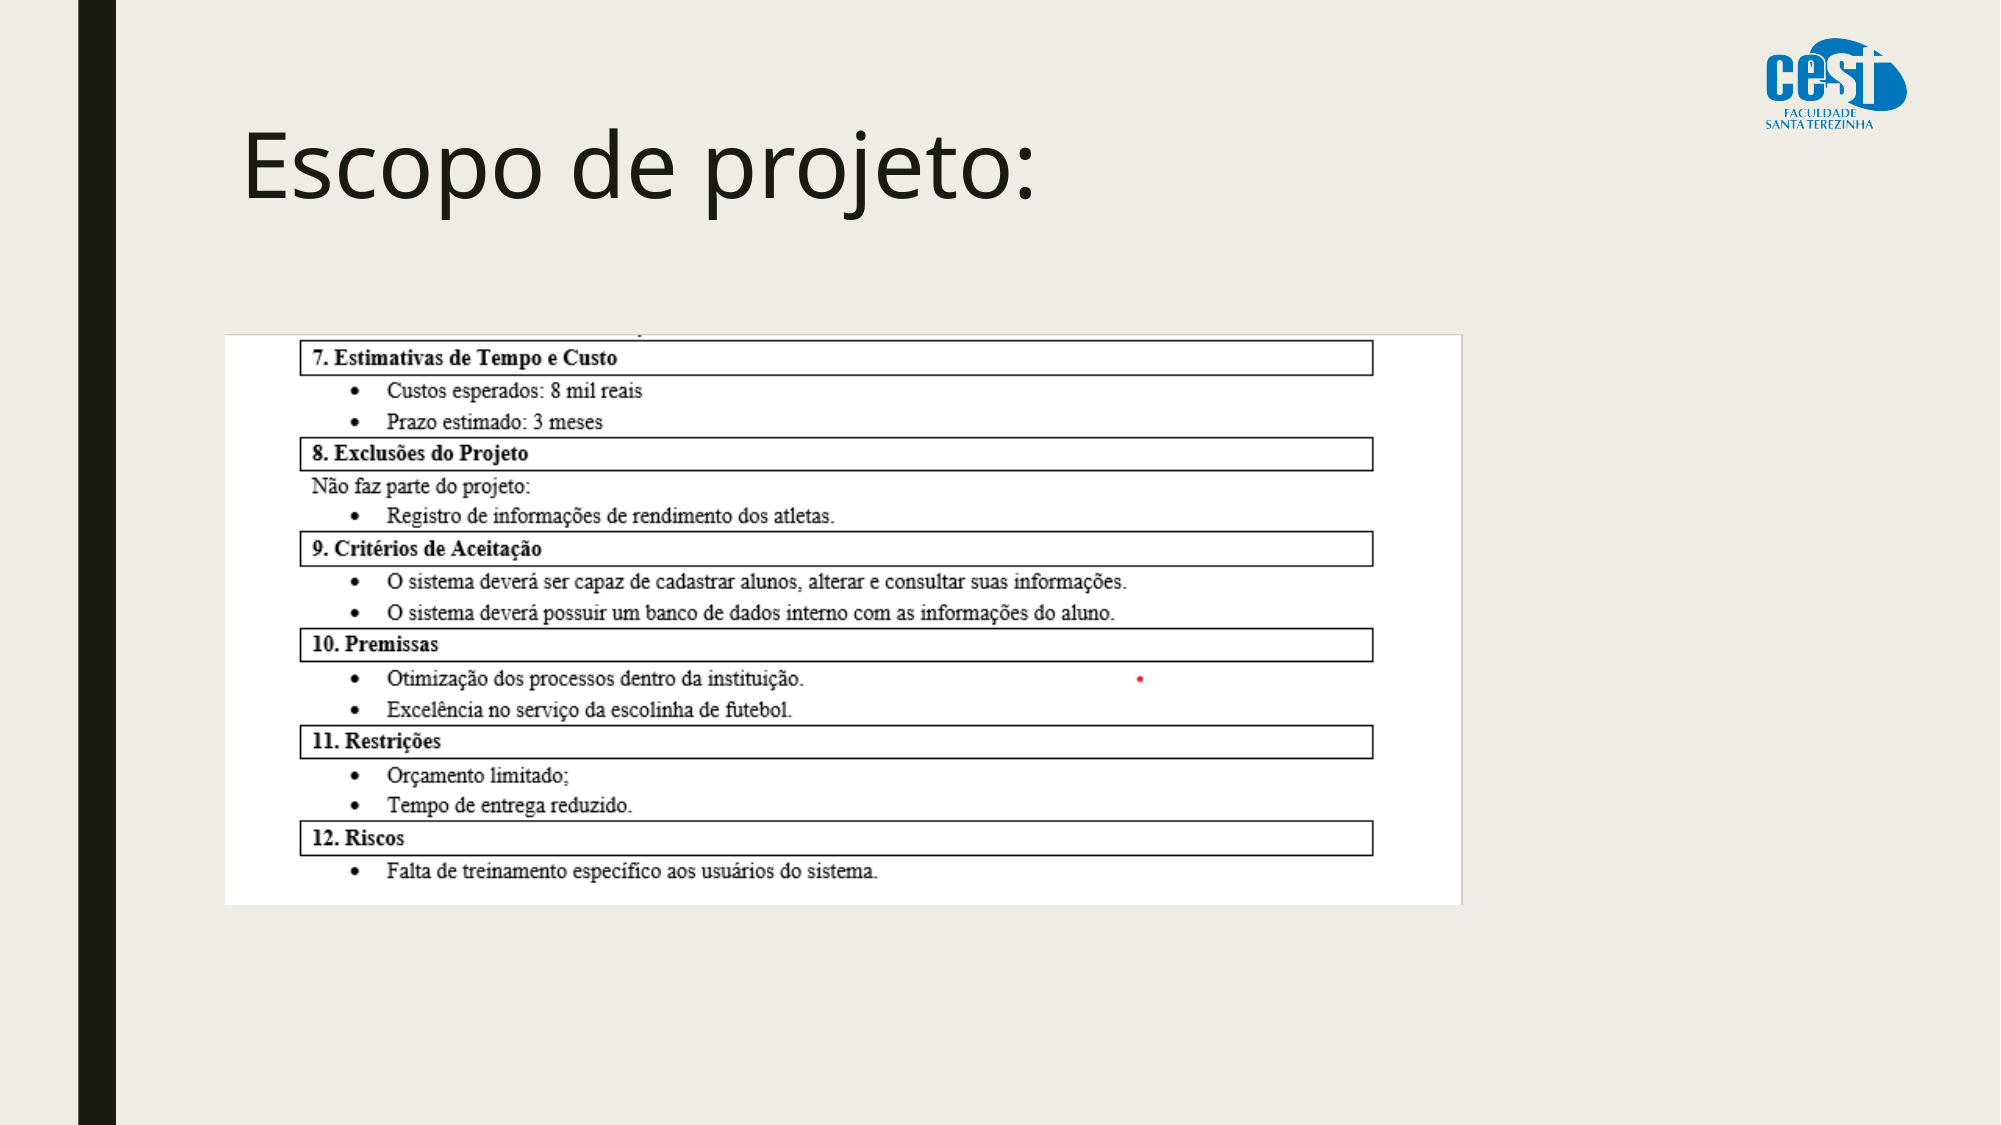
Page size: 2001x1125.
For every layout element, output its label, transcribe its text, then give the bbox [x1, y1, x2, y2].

picture [224, 334, 1463, 905]
picture [1766, 38, 1907, 129]
title Escopo de projeto: [225, 112, 1800, 357]
